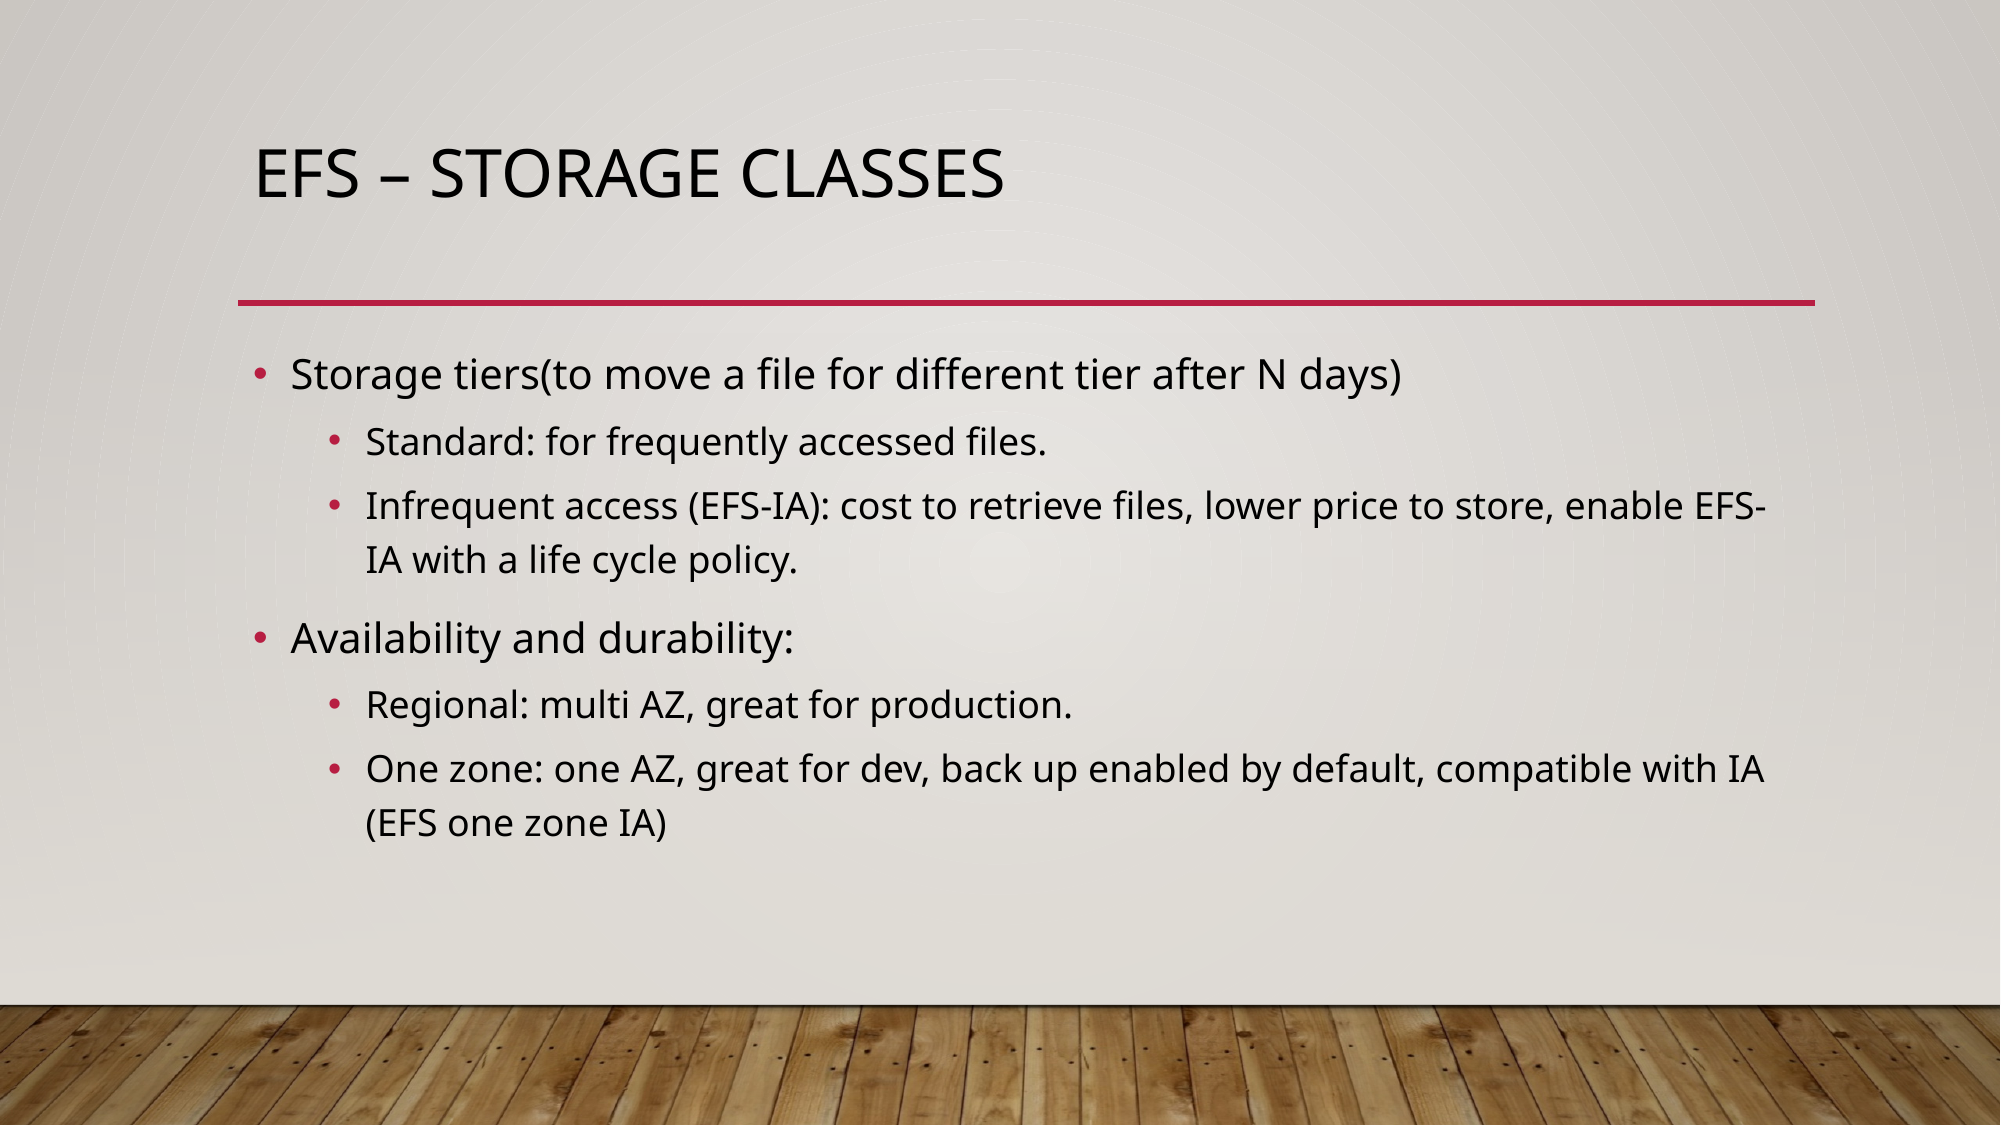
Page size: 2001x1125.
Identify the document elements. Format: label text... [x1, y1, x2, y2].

picture [0, 1005, 2000, 1125]
title Efs – storage classes [238, 131, 1814, 305]
list Storage tiers(to move a file for different tier after N days) Standard: for frequently accessed files. Infrequent access (EFS-IA): cost to retrieve files, lower price to store, enable EFS-IA with a life cycle policy. Availability and durability: Regional: multi AZ, great for production. One zone: one AZ, great for dev, back up enabled by default, compatible with IA (EFS one zone IA) [238, 330, 1814, 897]
